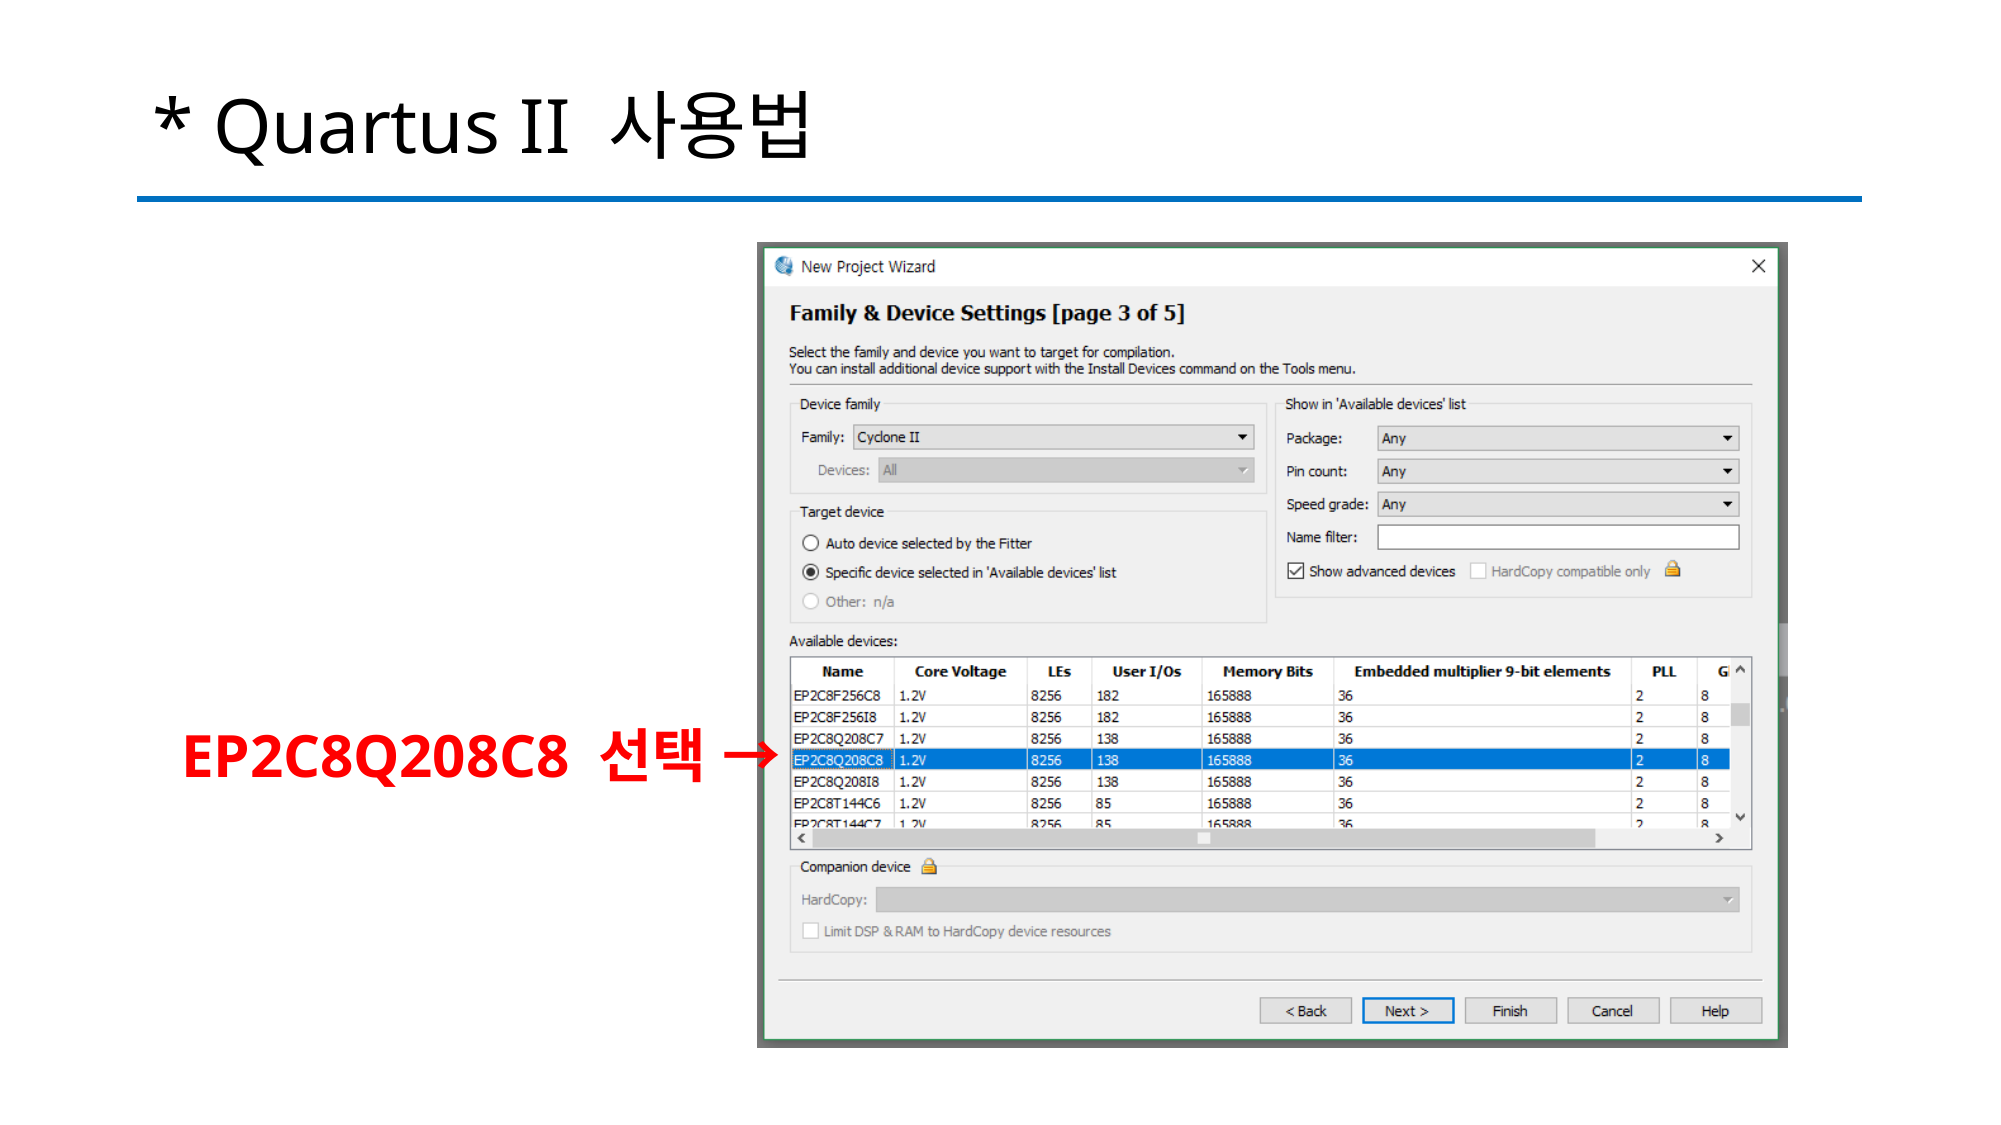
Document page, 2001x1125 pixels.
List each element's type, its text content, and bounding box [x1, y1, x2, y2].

text_box EP2C8Q208C8 선택 → [166, 712, 757, 797]
title * Quartus II 사용법 [137, 59, 1863, 198]
picture [757, 242, 1788, 1048]
